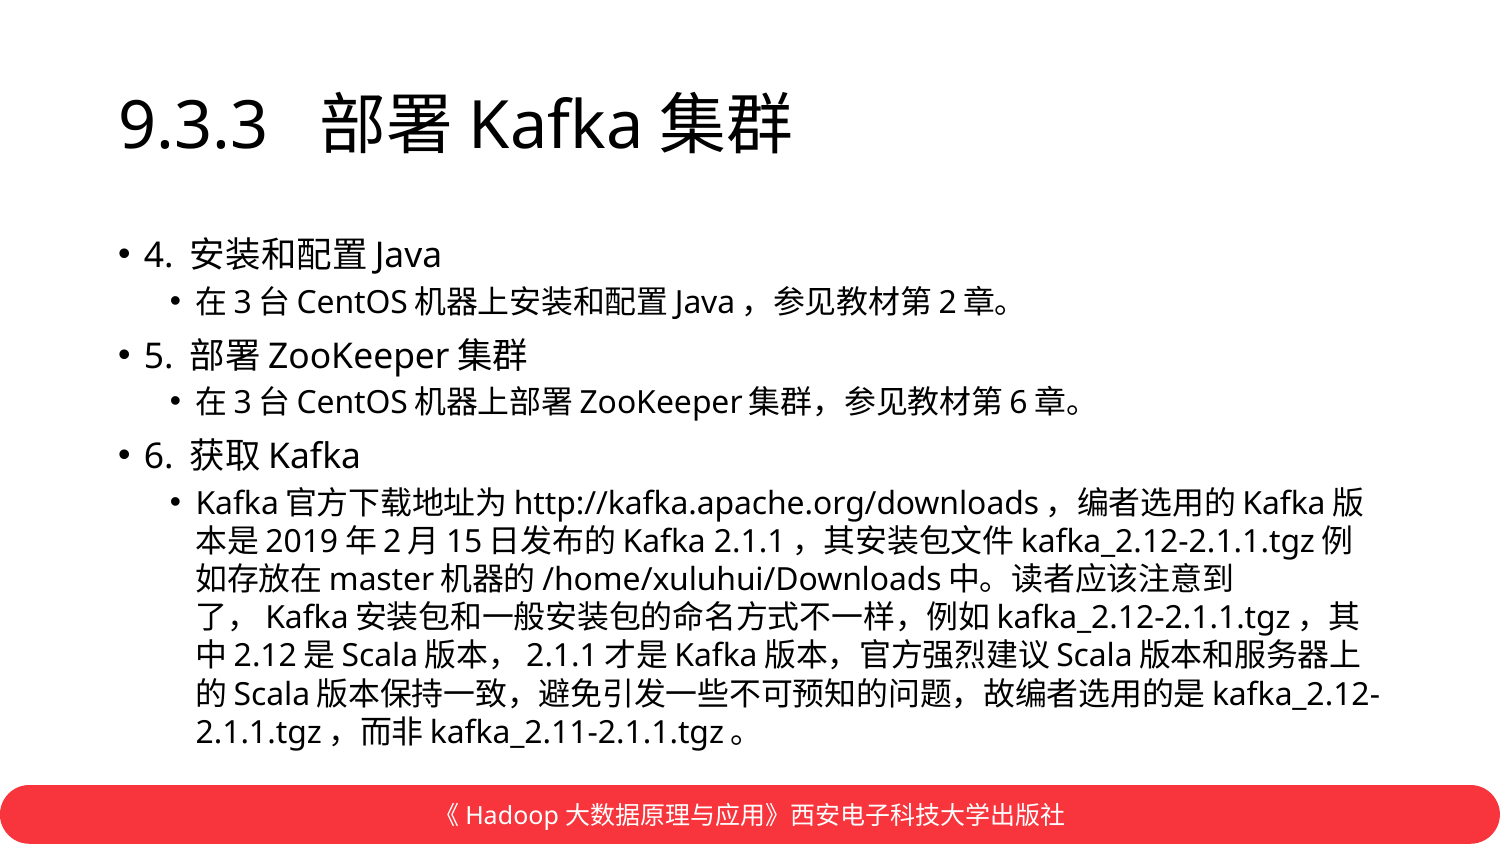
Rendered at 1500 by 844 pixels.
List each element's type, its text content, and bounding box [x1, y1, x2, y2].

title 9.3.3 部署Kafka集群 [103, 44, 1397, 208]
list 4. 安装和配置Java 在3台CentOS机器上安装和配置Java，参见教材第2章。 5. 部署ZooKeeper集群 在3台CentOS机器上部署ZooKeeper集群，参见教材第6章。 6. 获取Kafka Kafka官方下载地址为http://kafka.apache.org/downloads，编者选用的Kafka版本是2019年2月15日发布的Kafka 2.1.1，其安装包文件kafka_2.12-2.1.1.tgz例如存放在master机器的/home/xuluhui/Downloads中。读者应该注意到了，Kafka安装包和一般安装包的命名方式不一样，例如kafka_2.12-2.1.1.tgz，其中2.12是Scala版本，2.1.1才是Kafka版本，官方强烈建议Scala版本和服务器上的Scala版本保持一致，避免引发一些不可预知的问题，故编者选用的是kafka_2.12-2.1.1.tgz，而非kafka_2.11-2.1.1.tgz。 [103, 224, 1397, 760]
